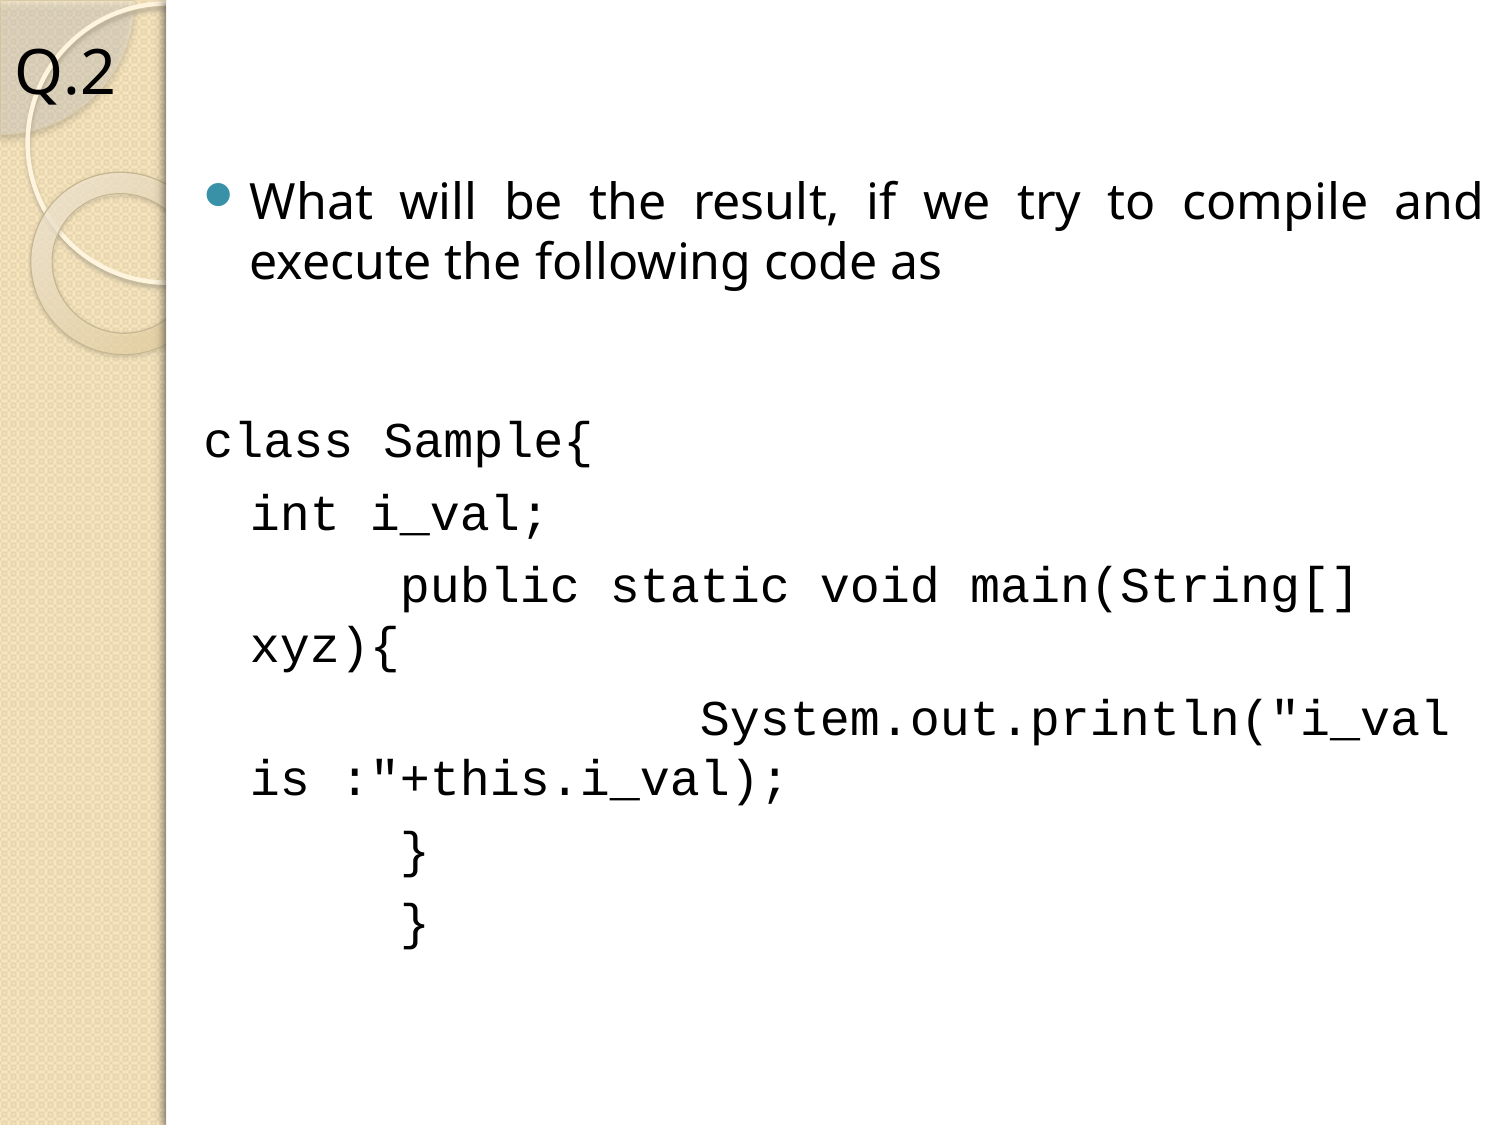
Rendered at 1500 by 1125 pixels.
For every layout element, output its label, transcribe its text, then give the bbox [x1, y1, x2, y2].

list What will be the result, if we try to compile and execute the following code as class Sample{ int i_val; public static void main(String[] xyz){ System.out.println("i_val is :"+this.i_val); } } [174, 162, 1500, 963]
title Q.2 [0, 23, 1500, 115]
